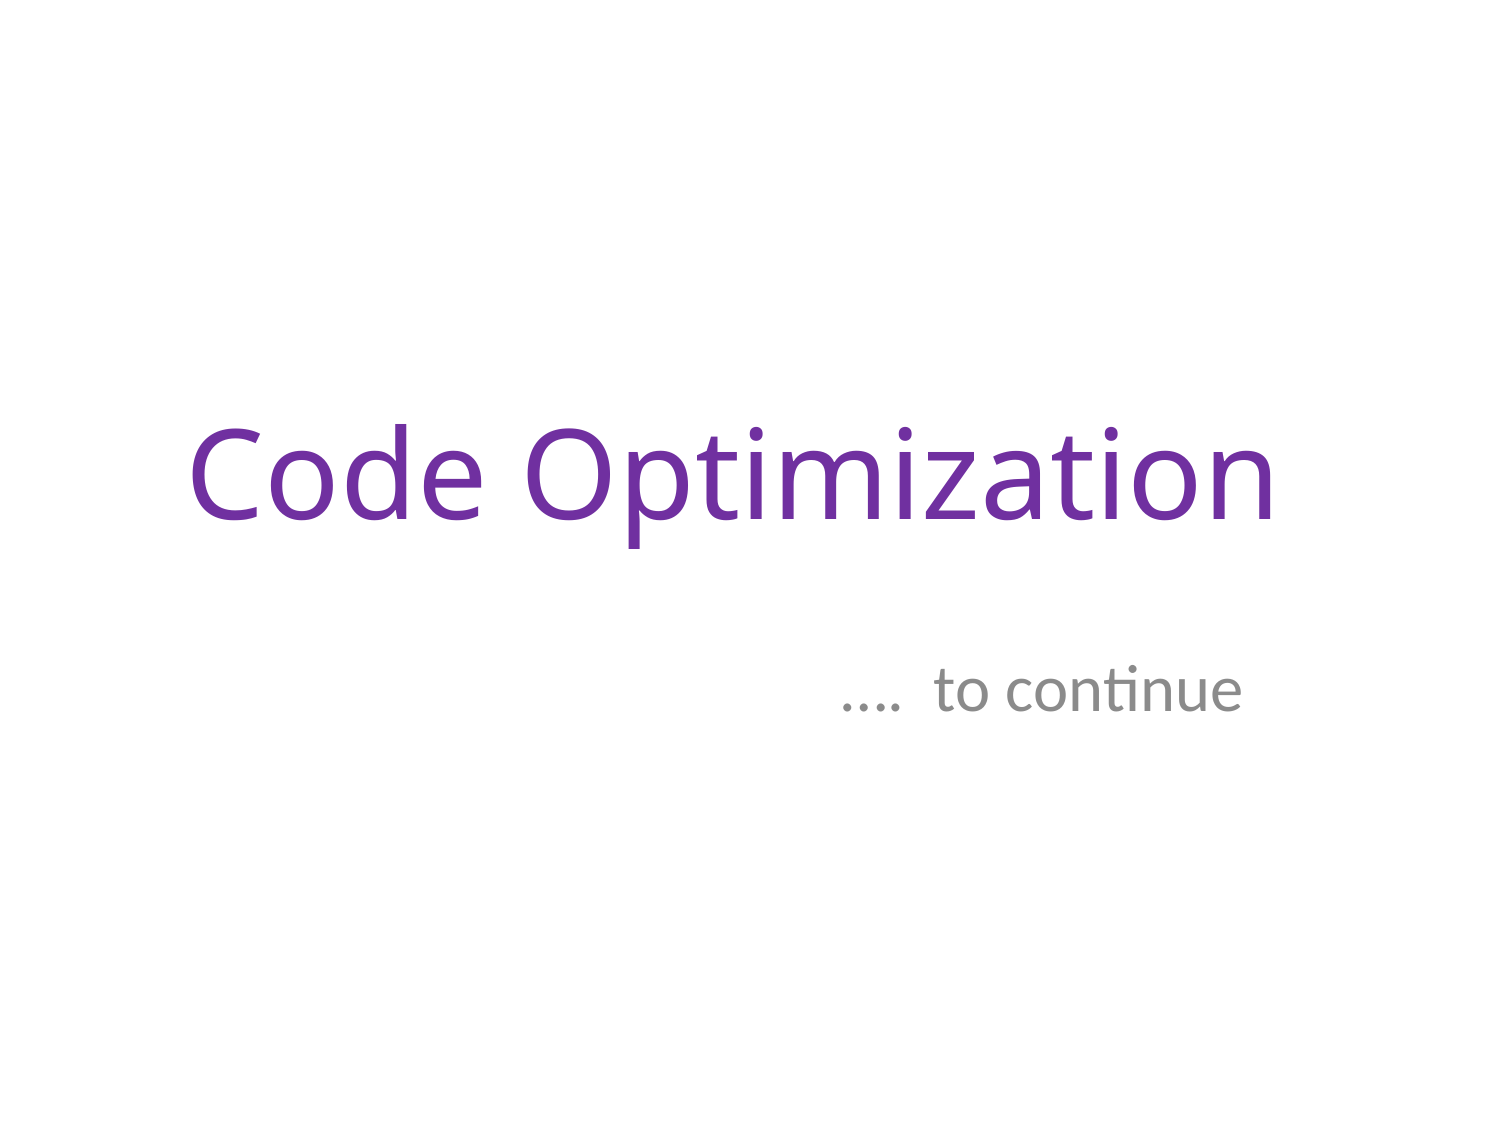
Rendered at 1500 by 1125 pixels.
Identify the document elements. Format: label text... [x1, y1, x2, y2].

subtitle …. to continue [225, 637, 1275, 925]
title Code Optimization [112, 349, 1388, 591]
